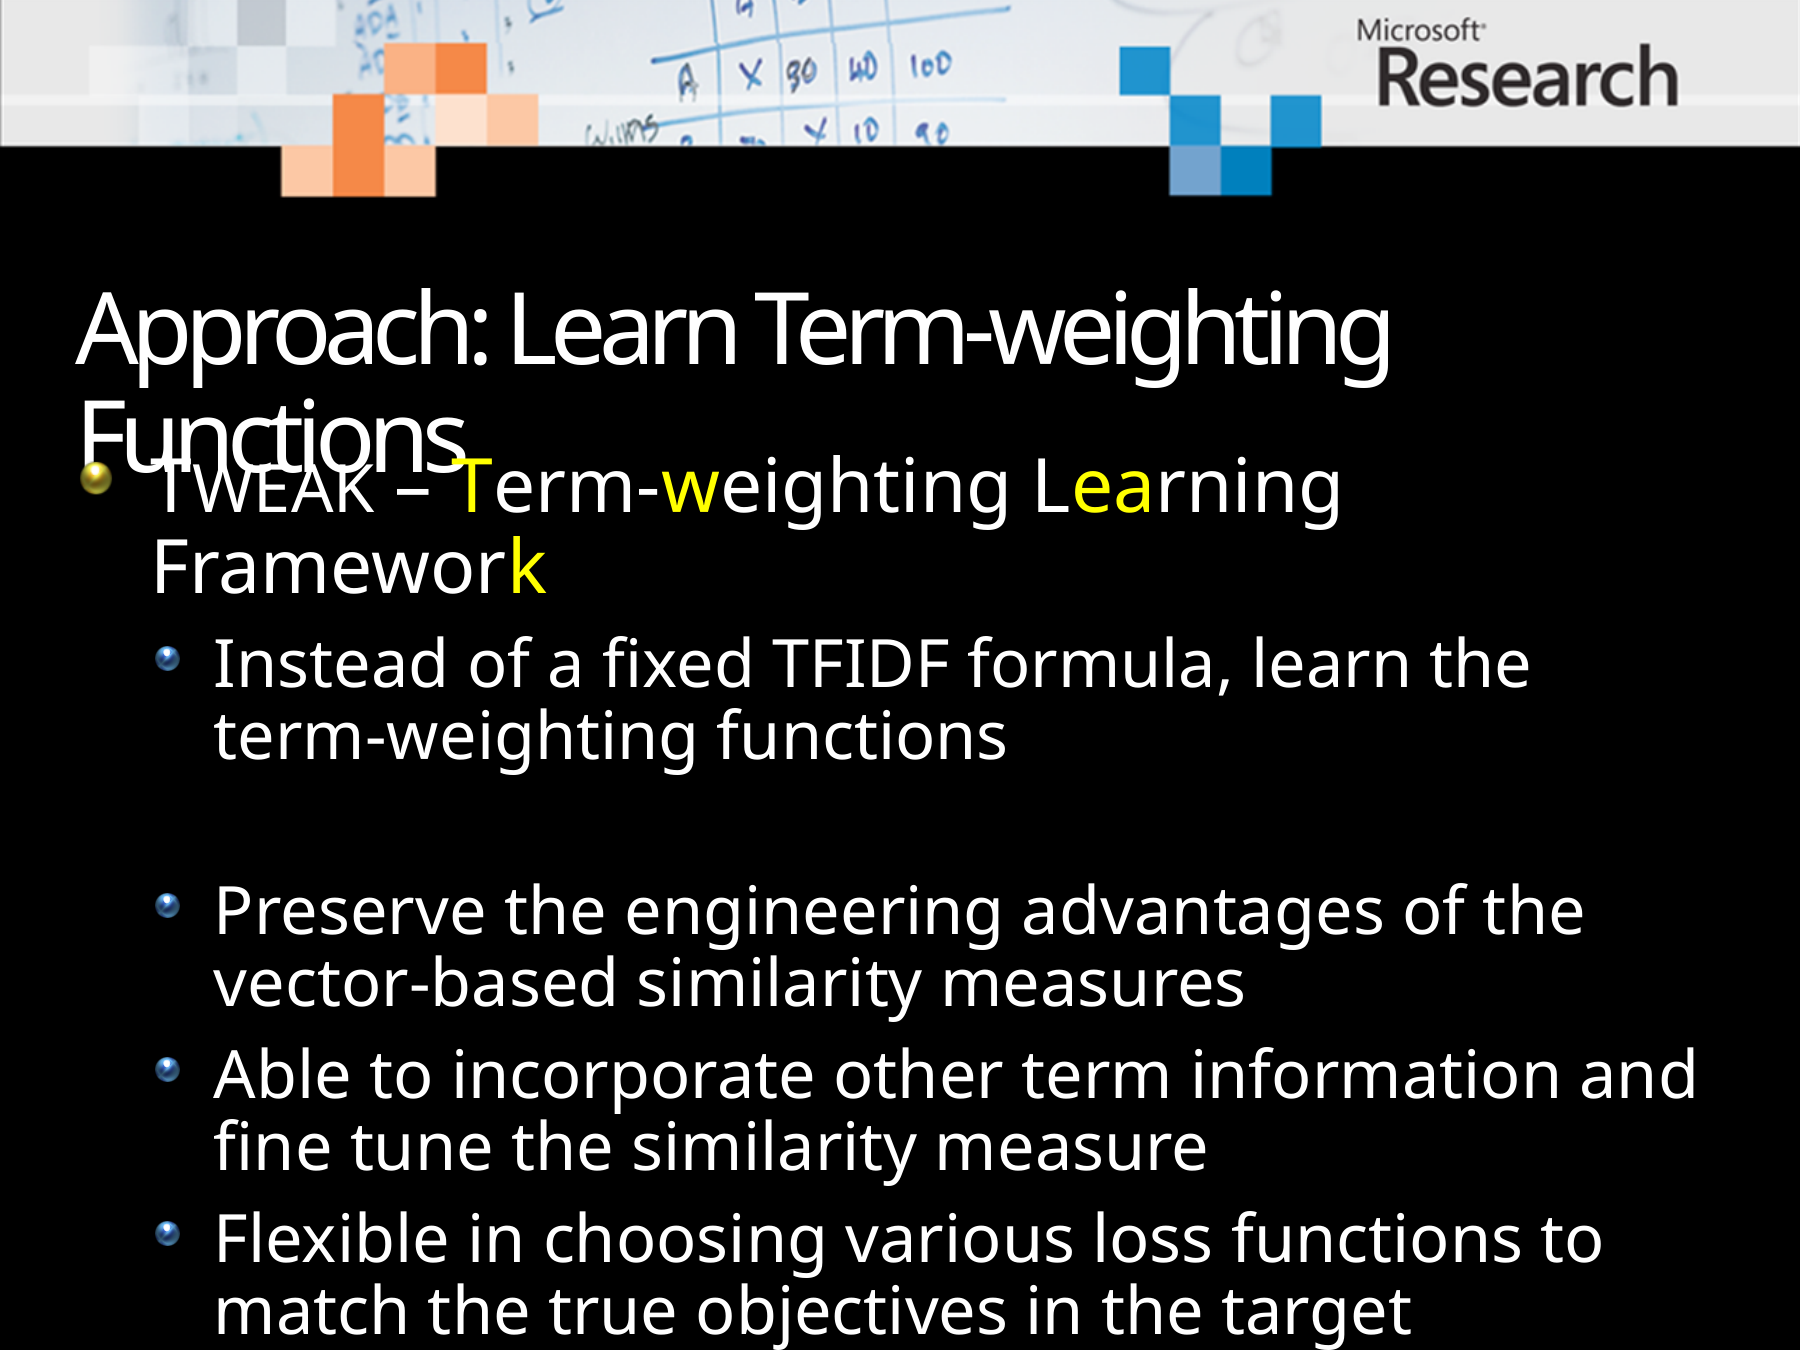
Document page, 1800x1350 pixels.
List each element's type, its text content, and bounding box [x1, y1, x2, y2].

picture [0, 0, 1800, 1350]
list TWEAK – Term-weighting Learning Framework Instead of a fixed TFIDF formula, learn the term-weighting functions Preserve the engineering advantages of the vector-based similarity measures Able to incorporate other term information and fine tune the similarity measure Flexible in choosing various loss functions to match the true objectives in the target applications [74, 447, 1725, 1306]
title Approach: Learn Term-weighting Functions [74, 278, 1725, 388]
